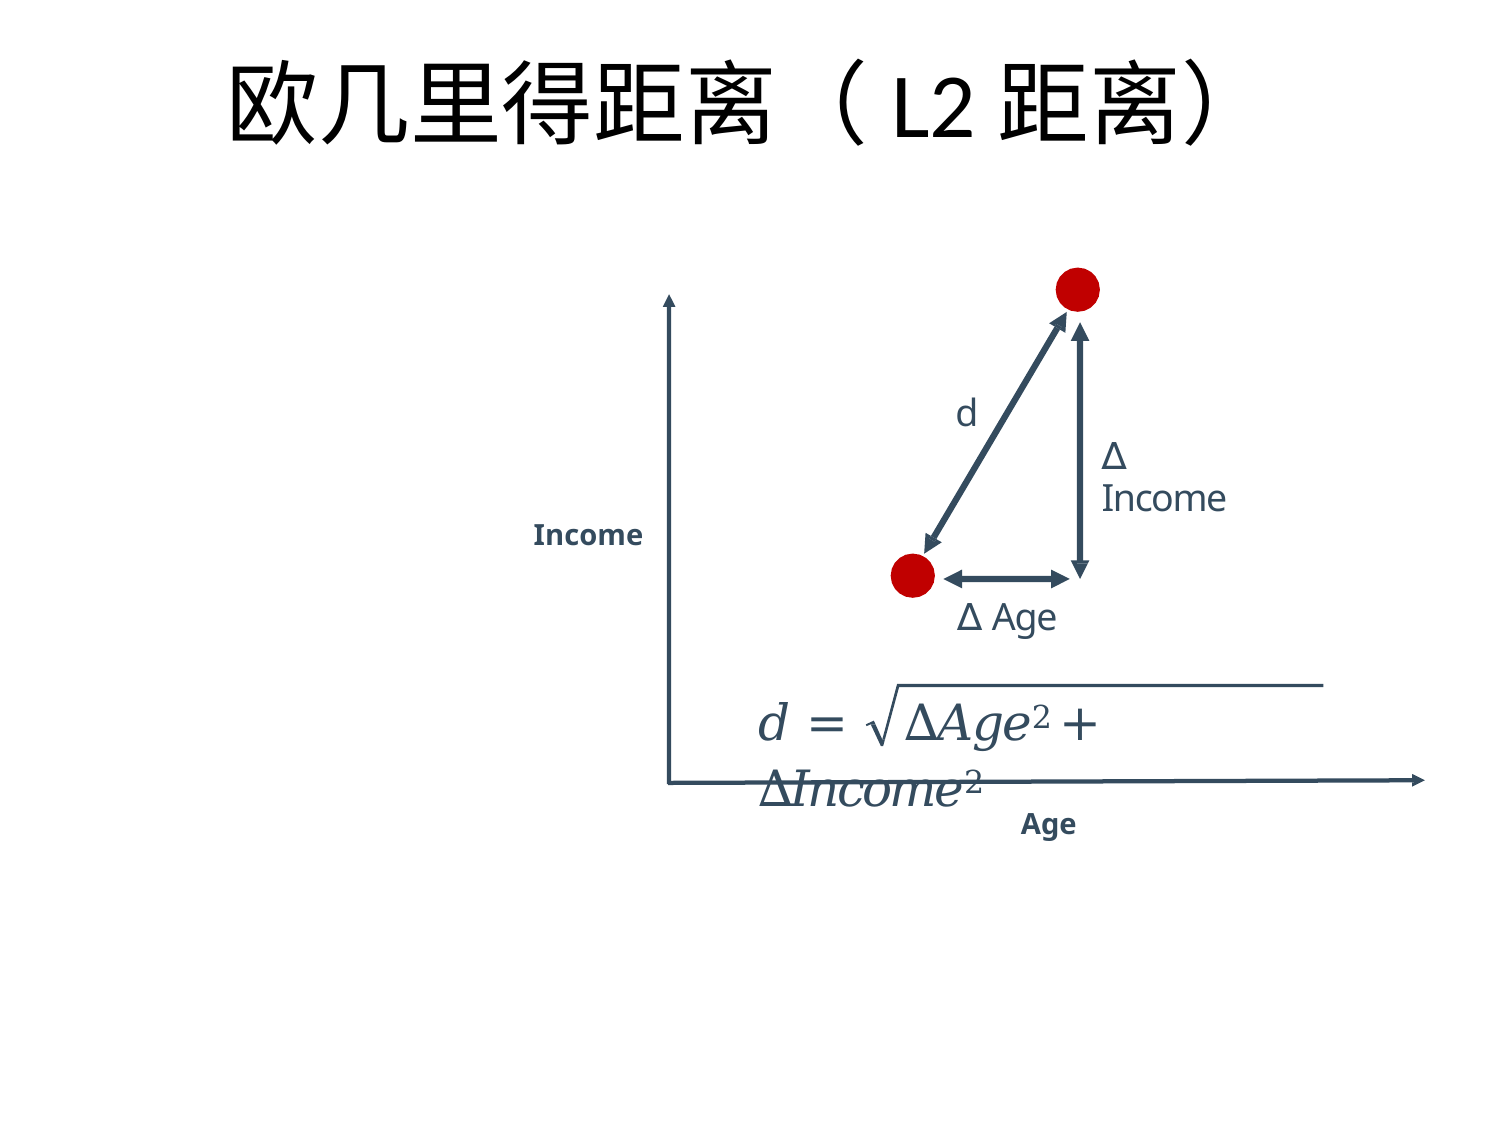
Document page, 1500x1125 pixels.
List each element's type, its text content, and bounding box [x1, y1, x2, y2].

text_box Income [531, 513, 659, 551]
text_box [924, 498, 953, 554]
text_box [1070, 322, 1090, 390]
text_box d ∆ Income [953, 390, 1247, 519]
text_box [1324, 773, 1425, 787]
text_box ∆ Age 𝑑 = ∆𝐴𝑔𝑒2 + ∆𝐼𝑛𝑐𝑜𝑚𝑒2 [756, 590, 1324, 817]
text_box [1017, 311, 1067, 390]
text_box [890, 553, 935, 590]
text_box [1055, 267, 1100, 312]
text_box [662, 294, 676, 785]
text_box [1070, 519, 1090, 579]
title 欧几里得距离（L2距离） [75, 7, 1425, 195]
text_box Age [1018, 817, 1100, 841]
text_box [943, 569, 1070, 589]
text_box [668, 780, 756, 786]
